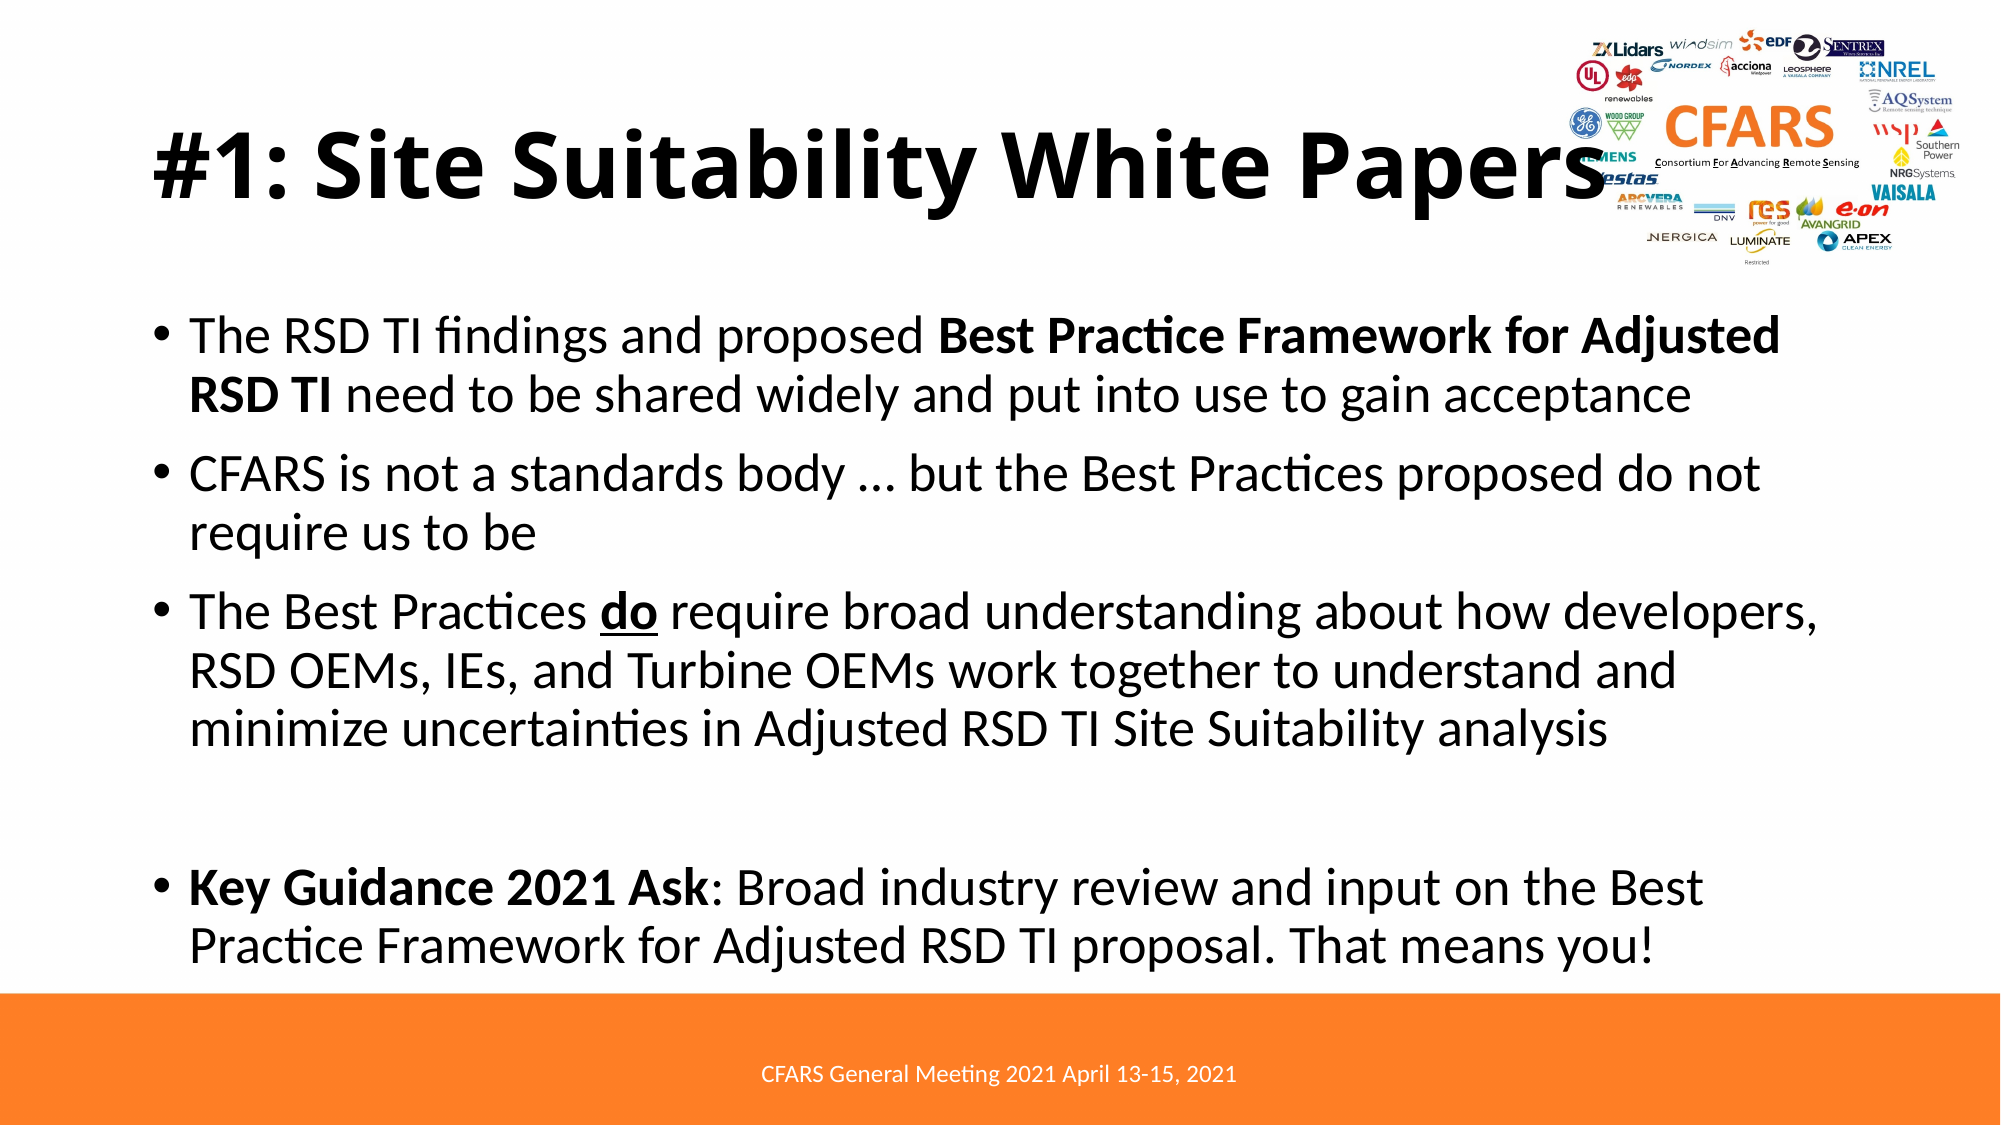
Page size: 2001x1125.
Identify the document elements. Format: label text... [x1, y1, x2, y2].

title #1: Site Suitability White Papers [137, 59, 1863, 278]
footer CFARS General Meeting 2021 April 13-15, 2021 [662, 1042, 1338, 1103]
picture [0, 0, 2001, 1125]
list The RSD TI findings and proposed Best Practice Framework for Adjusted RSD TI need to be shared widely and put into use to gain acceptance CFARS is not a standards body … but the Best Practices proposed do not require us to be The Best Practices do require broad understanding about how developers, RSD OEMs, IEs, and Turbine OEMs work together to understand and minimize uncertainties in Adjusted RSD TI Site Suitability analysis Key Guidance 2021 Ask: Broad industry review and input on the Best Practice Framework for Adjusted RSD TI proposal. That means you! [137, 299, 1863, 1014]
